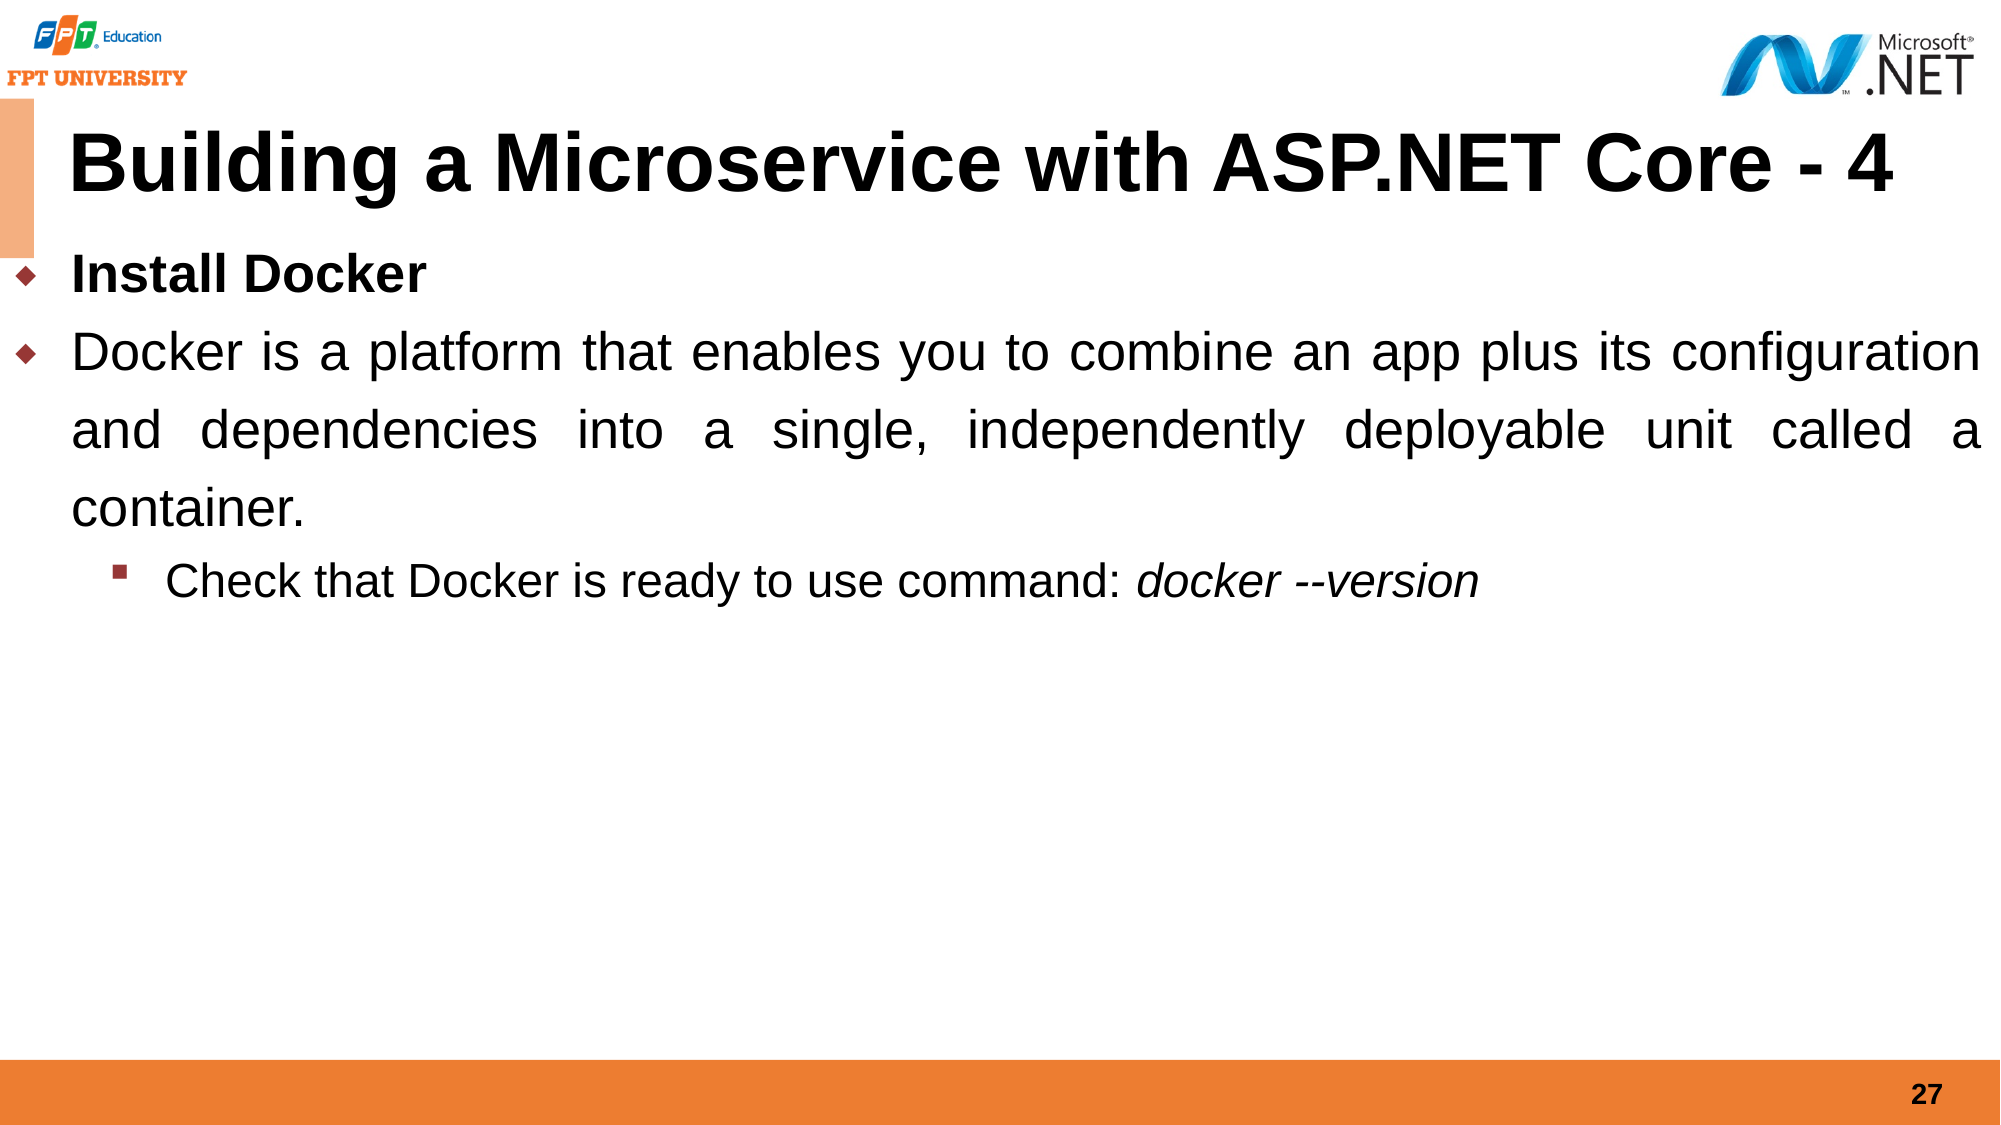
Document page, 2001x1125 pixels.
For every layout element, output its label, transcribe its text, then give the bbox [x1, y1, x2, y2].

slide_number 27 [1508, 1063, 1959, 1123]
picture [1685, 0, 2001, 129]
title Building a Microservice with ASP.NET Core - 4 [53, 111, 2000, 217]
list Install Docker Docker is a platform that enables you to combine an app plus its configuration and dependencies into a single, independently deployable unit called a container. Check that Docker is ready to use command: docker --version [0, 217, 2000, 1057]
picture [0, 0, 194, 96]
